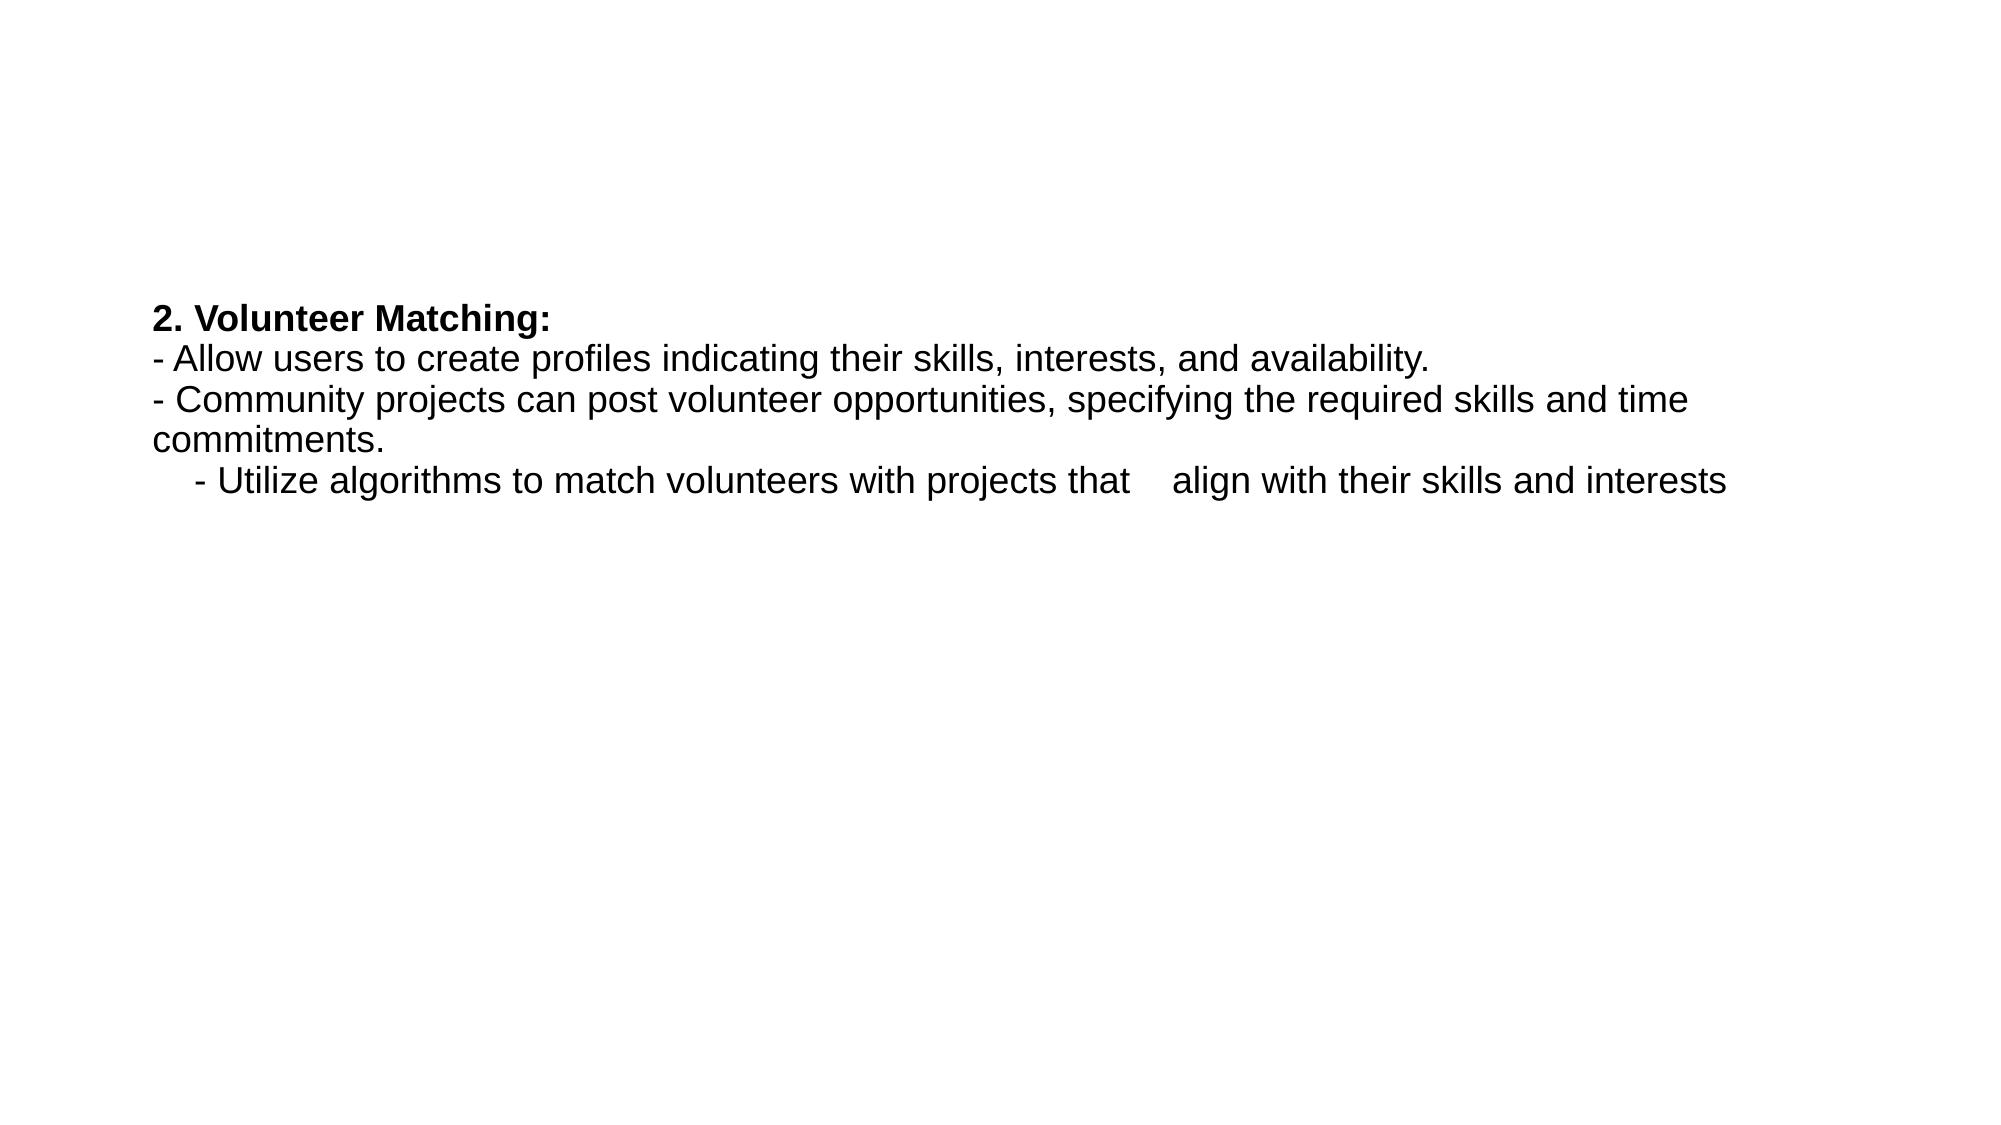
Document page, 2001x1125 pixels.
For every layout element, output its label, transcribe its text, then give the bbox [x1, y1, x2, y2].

title 2. Volunteer Matching: - Allow users to create profiles indicating their skills, interests, and availability. - Community projects can post volunteer opportunities, specifying the required skills and time commitments. - Utilize algorithms to match volunteers with projects that align with their skills and interests [137, 59, 1915, 1049]
